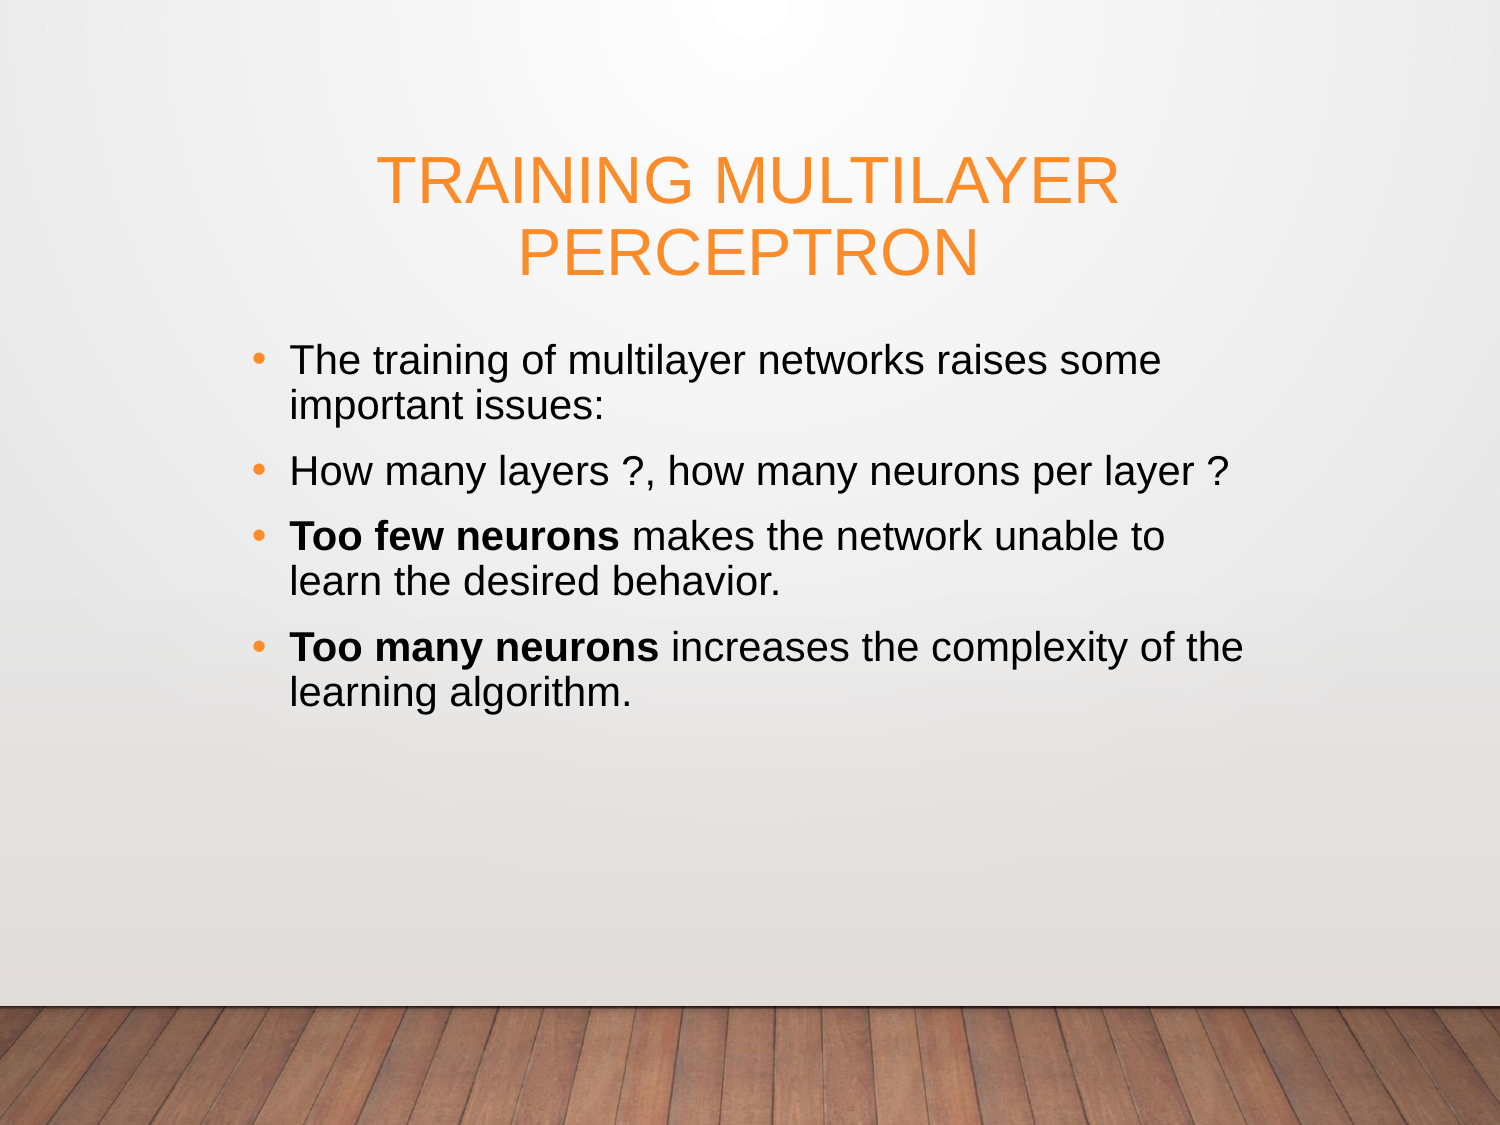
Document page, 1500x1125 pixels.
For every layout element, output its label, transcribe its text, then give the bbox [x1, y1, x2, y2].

title Training Multilayer Perceptron [236, 131, 1263, 305]
picture [0, 1006, 1500, 1125]
list The training of multilayer networks raises some important issues: How many layers ?, how many neurons per layer ? Too few neurons makes the network unable to learn the desired behavior. Too many neurons increases the complexity of the learning algorithm. [236, 330, 1263, 897]
